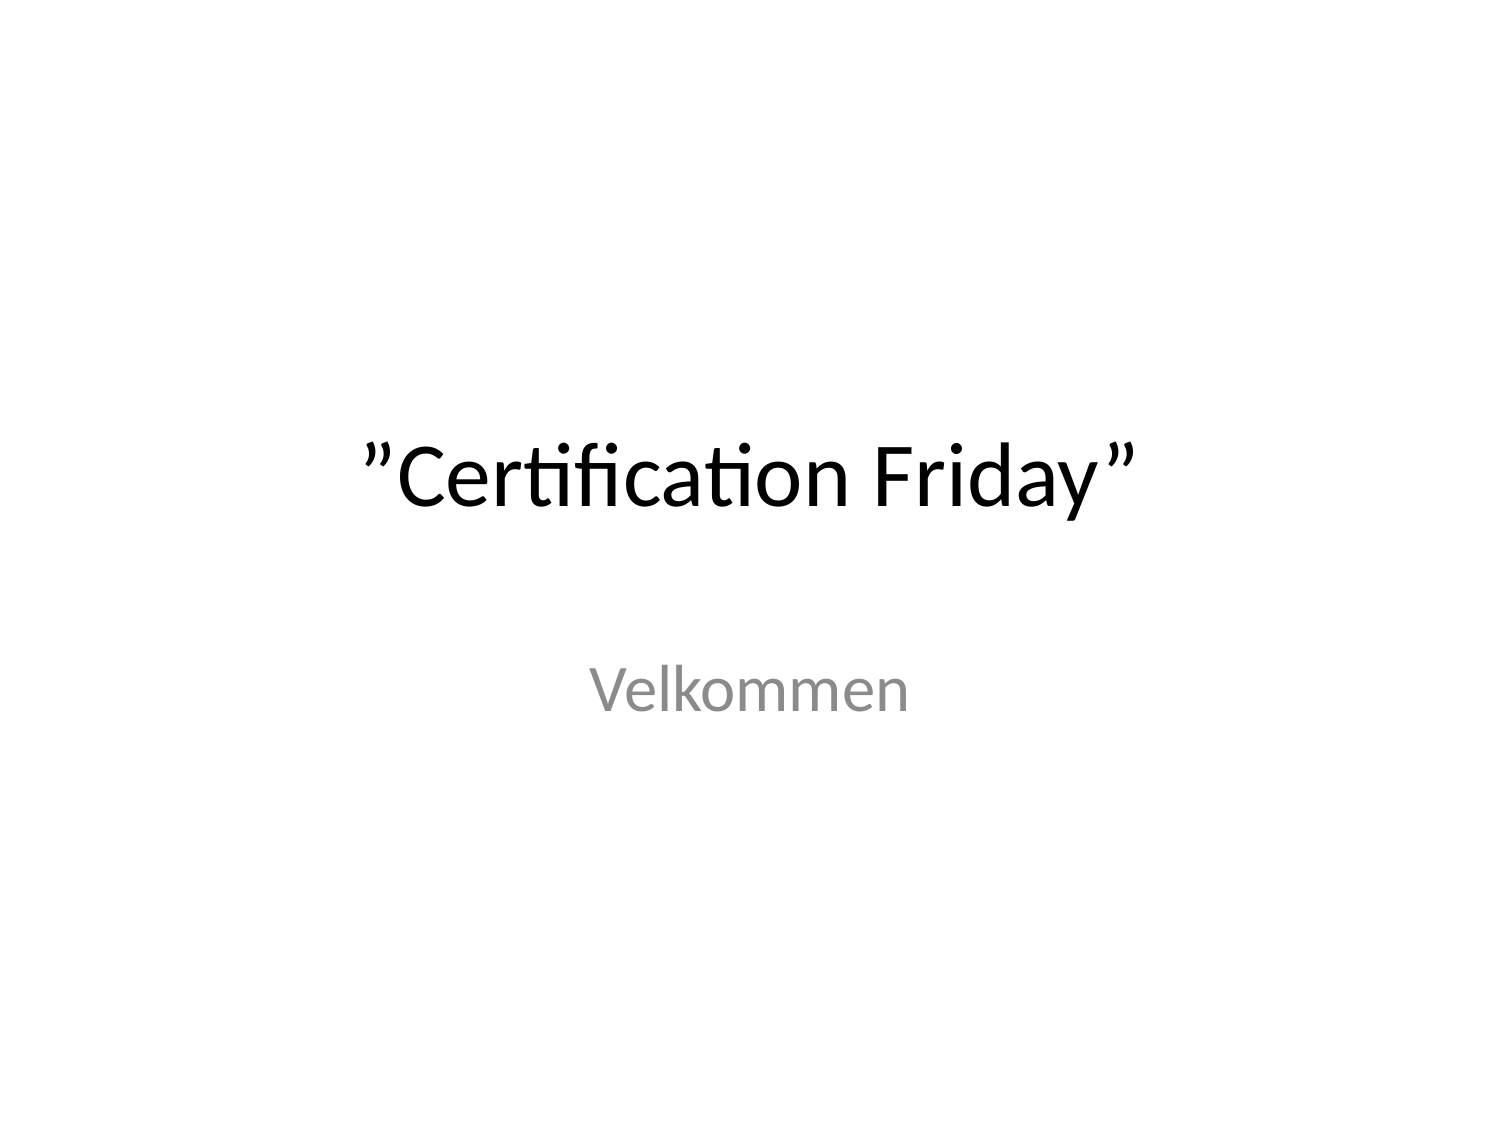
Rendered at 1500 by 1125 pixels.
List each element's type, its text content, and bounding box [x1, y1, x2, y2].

title ”Certification Friday” [112, 349, 1388, 591]
subtitle Velkommen [225, 637, 1275, 925]
